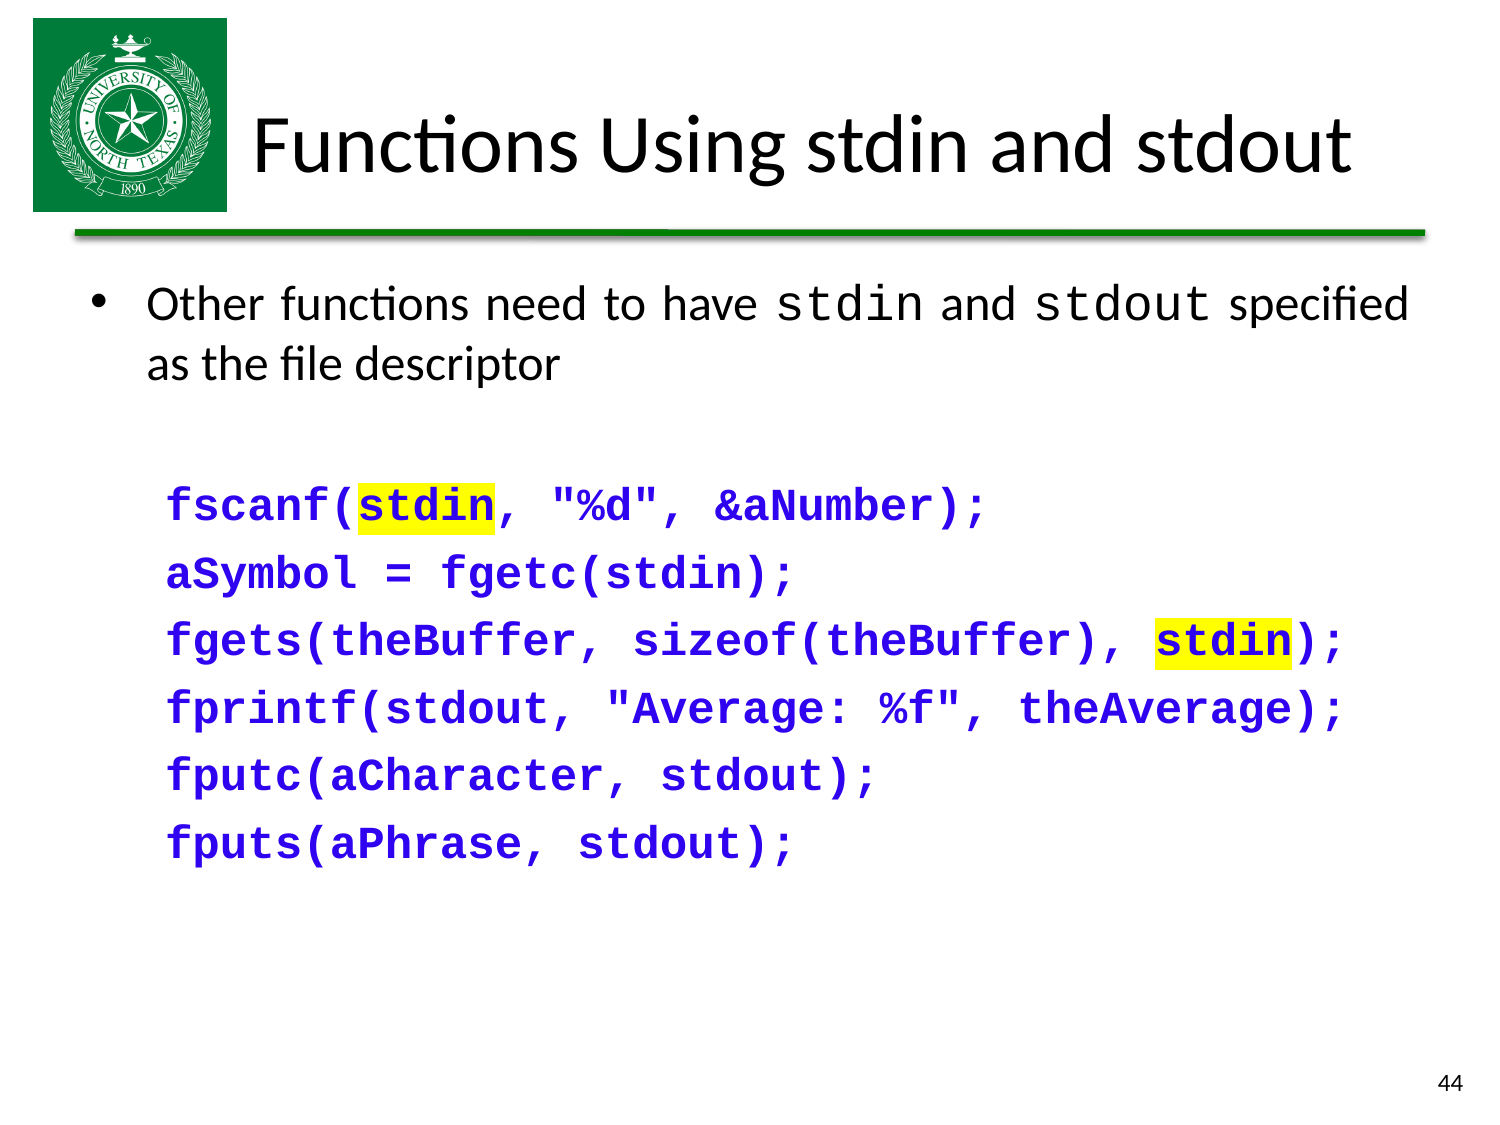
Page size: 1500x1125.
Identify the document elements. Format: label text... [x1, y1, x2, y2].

slide_number 44 [1418, 1051, 1479, 1112]
list Other functions need to have stdin and stdout specified as the file descriptor fscanf(stdin, "%d", &aNumber); aSymbol = fgetc(stdin); fgets(theBuffer, sizeof(theBuffer), stdin); fprintf(stdout, "Average: %f", theAverage); fputc(aCharacter, stdout); fputs(aPhrase, stdout); [75, 262, 1425, 1052]
title Functions Using stdin and stdout [237, 45, 1479, 233]
picture [33, 17, 228, 212]
